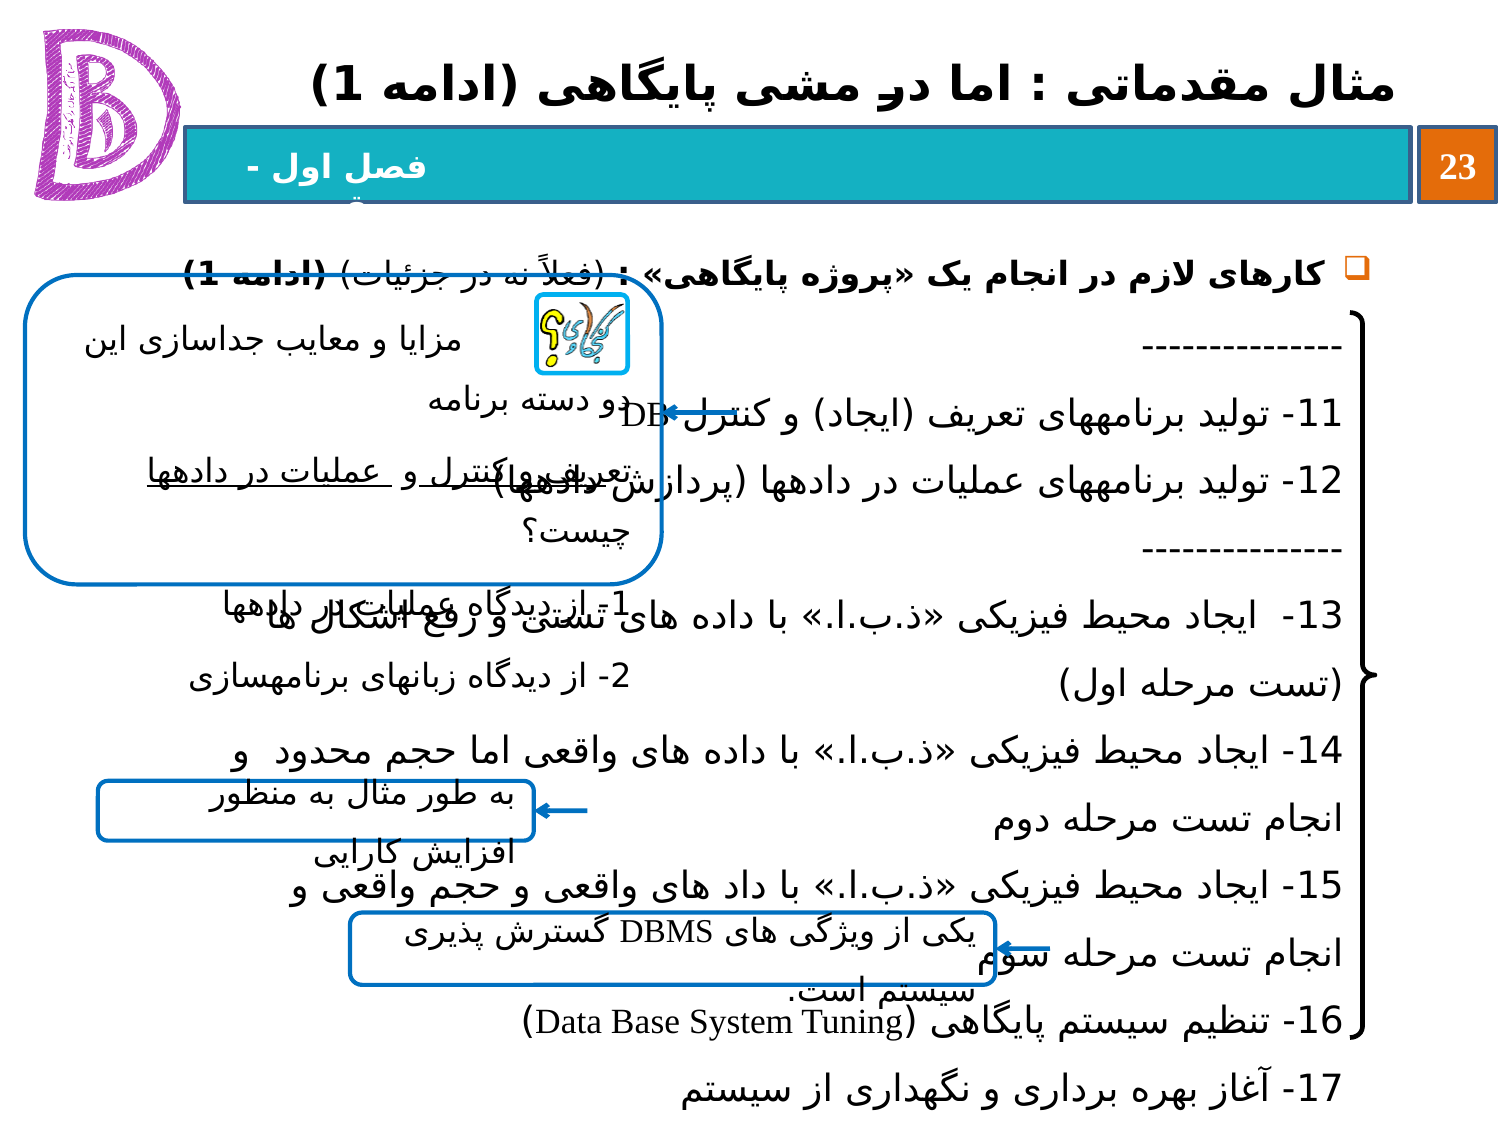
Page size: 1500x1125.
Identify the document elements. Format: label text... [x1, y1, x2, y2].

text_box --------------- 11- تولید برنامه‏های تعریف (ایجاد) و کنترل DB 12- تولید برنامه‏های عملیات در داده‏ها (پردازش داده‏ها) --------------- 13- ایجاد محیط فیزیکی «ذ.ب.ا.» با داده های تستی و رفع اشکال ها (تست مرحله اول) 14- ایجاد محیط فیزیکی «ذ.ب.ا.» با داده های واقعی اما حجم محدود و انجام تست مرحله دوم 15- ایجاد محیط فیزیکی «ذ.ب.ا.» با داد های واقعی و حجم واقعی و انجام تست مرحله سوم 16- تنظیم سیستم پایگاهی (Data Base System Tuning) 17- آغاز بهره برداری و نگهداری از سیستم 18- گسترش سیستم 19- رفع معایب و بهینه‏سازی سیستم [160, 260, 1390, 859]
text_box [1349, 826, 1364, 1039]
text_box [97, 780, 588, 841]
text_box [24, 274, 738, 585]
picture [12, 21, 202, 212]
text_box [349, 912, 1051, 986]
title مثال مقدماتی : اما در مشی پایگاهی (ادامه 1) [237, 37, 1413, 125]
list کارهای لازم در انجام یک «پروژه پایگاهی» : (فعلاً نه در جزئیات) (ادامه 1) [37, 224, 1463, 1088]
